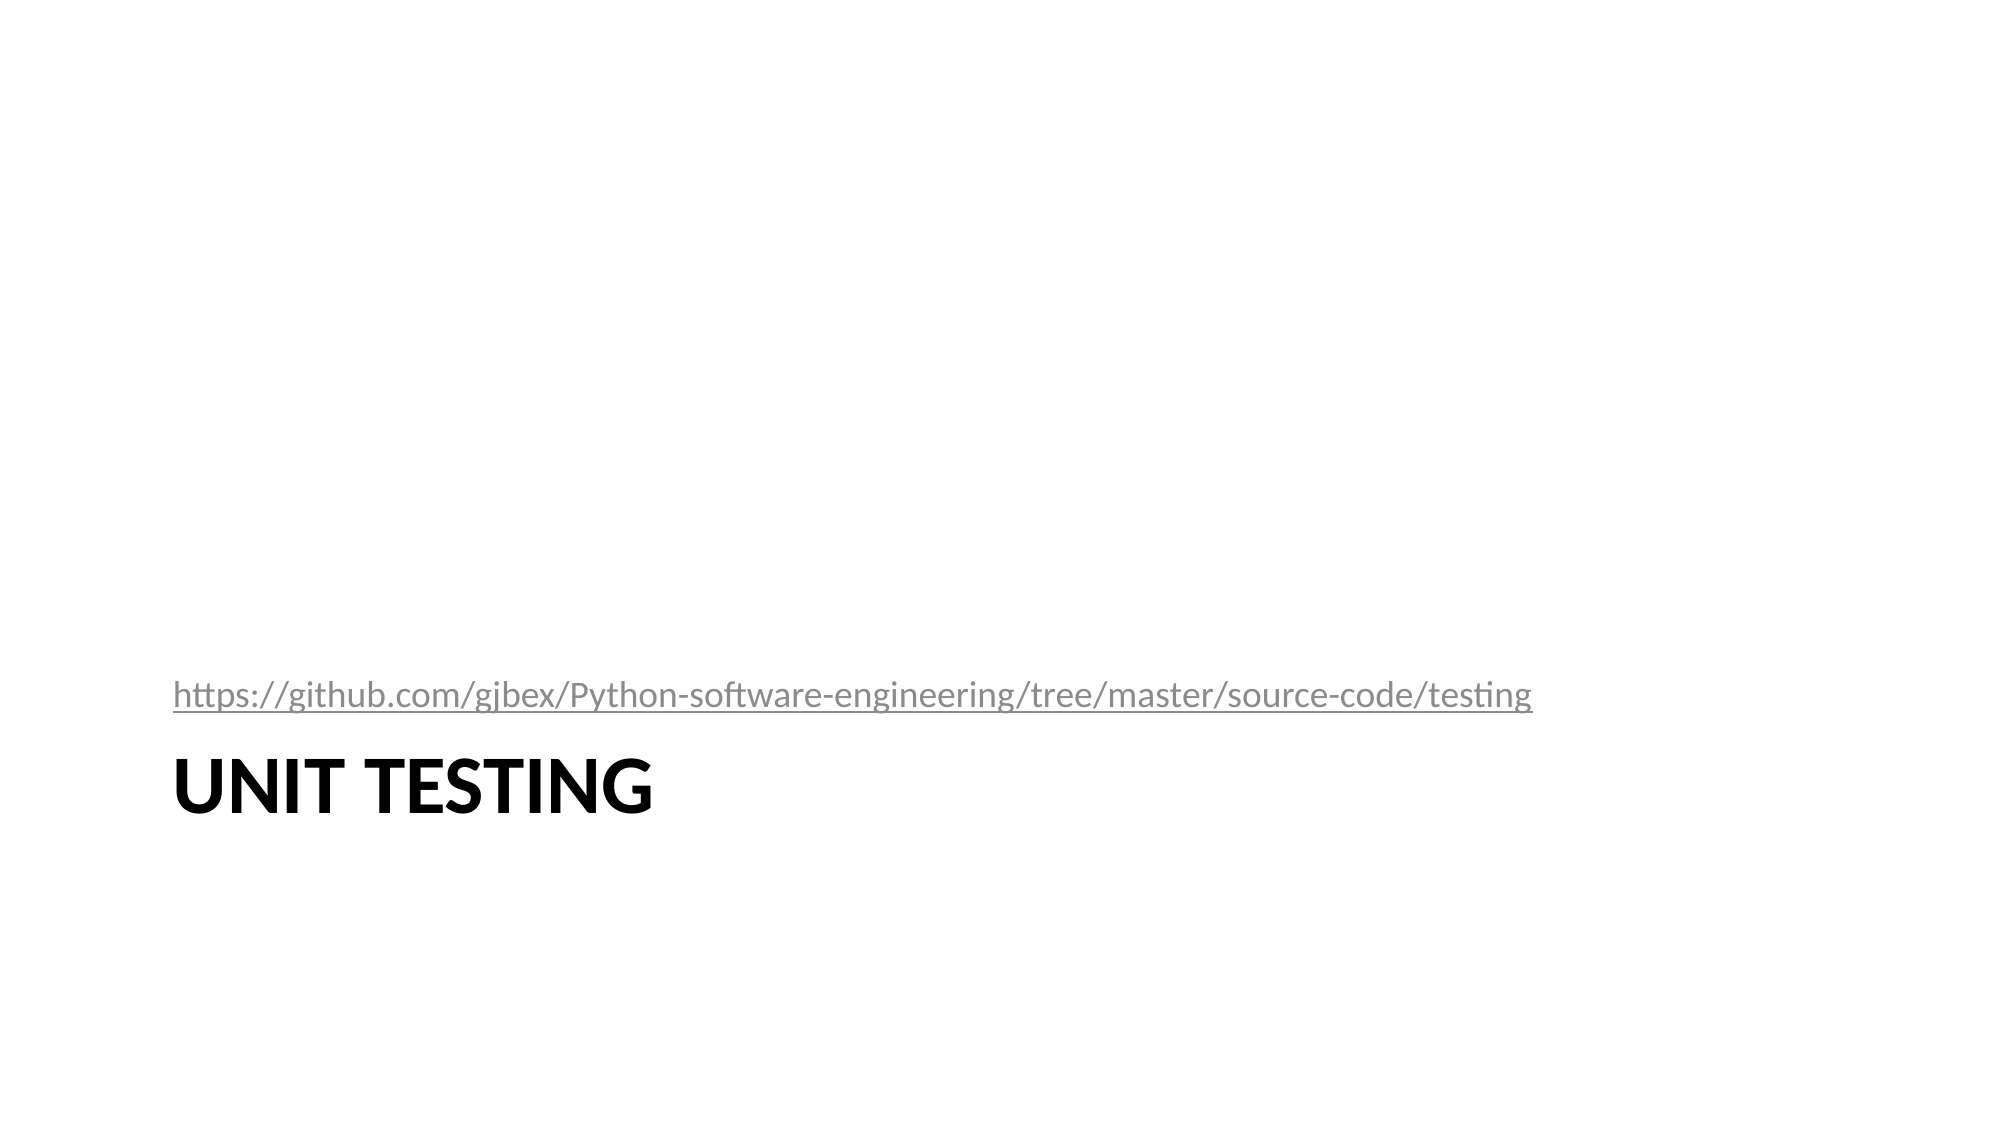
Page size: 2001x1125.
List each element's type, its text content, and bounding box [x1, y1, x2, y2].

title Unit testing [157, 723, 1858, 947]
list https://github.com/gjbex/Python-software-engineering/tree/master/source-code/testing [157, 476, 1858, 723]
